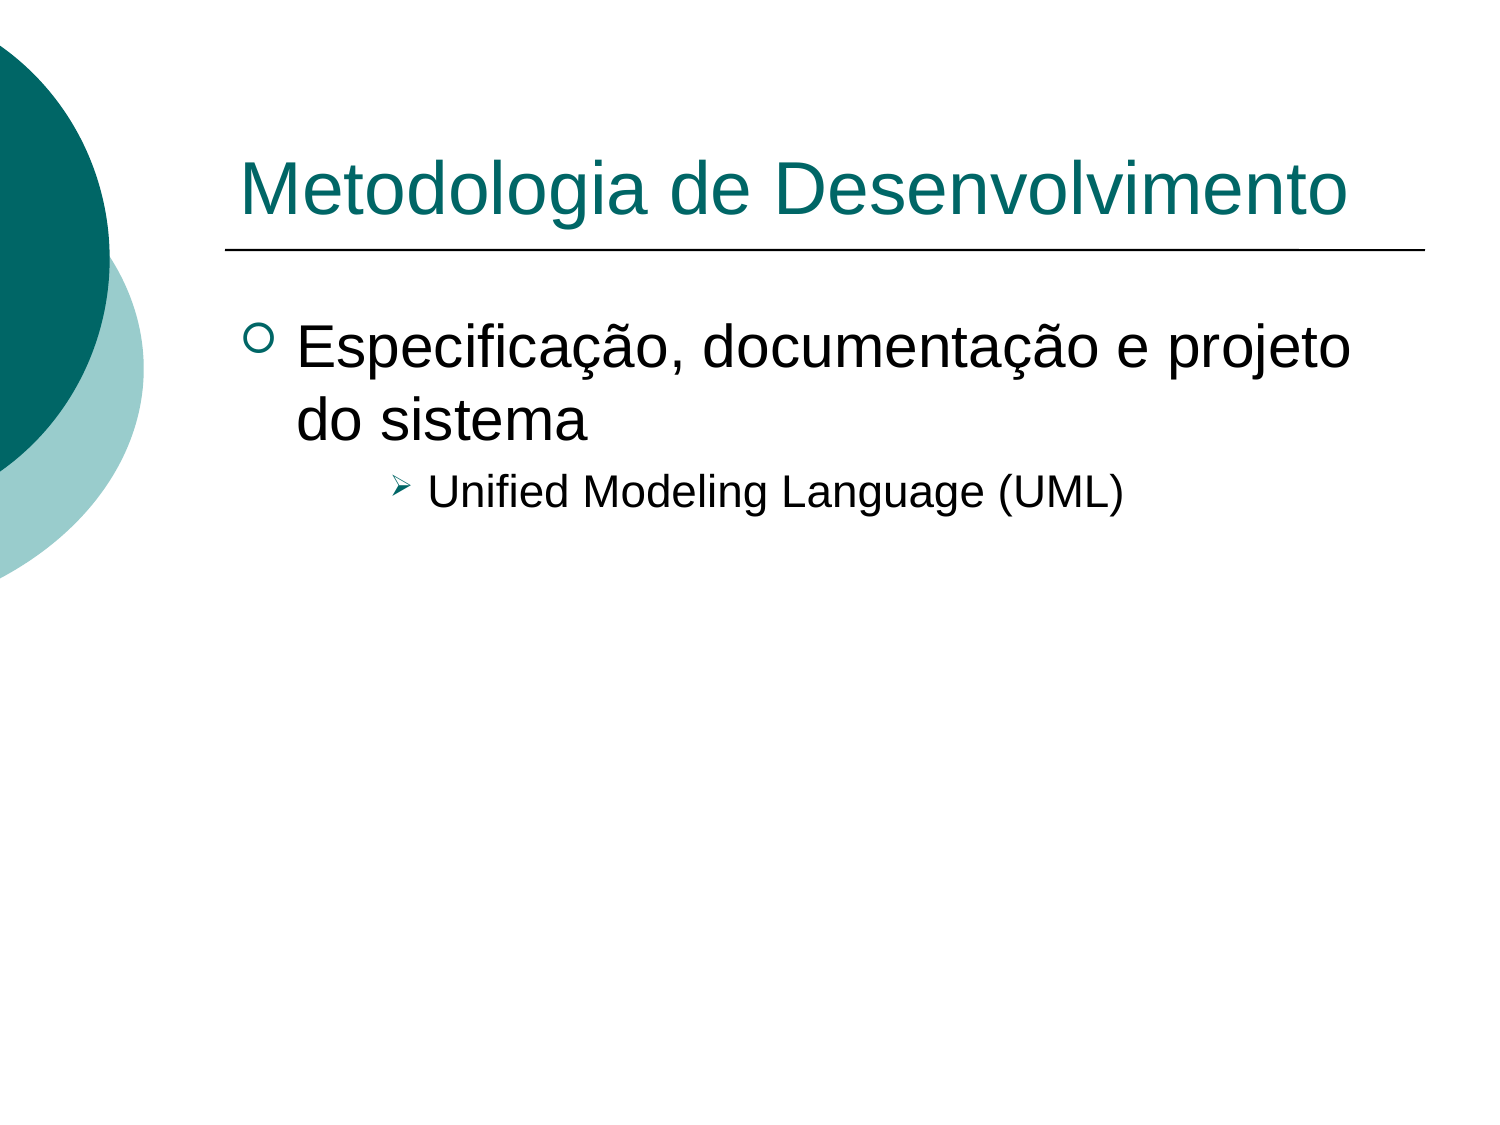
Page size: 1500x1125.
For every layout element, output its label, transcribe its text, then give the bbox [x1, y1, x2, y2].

list Especificação, documentação e projeto do sistema Unified Modeling Language (UML) [224, 299, 1425, 975]
title Metodologia de Desenvolvimento [224, 49, 1425, 237]
